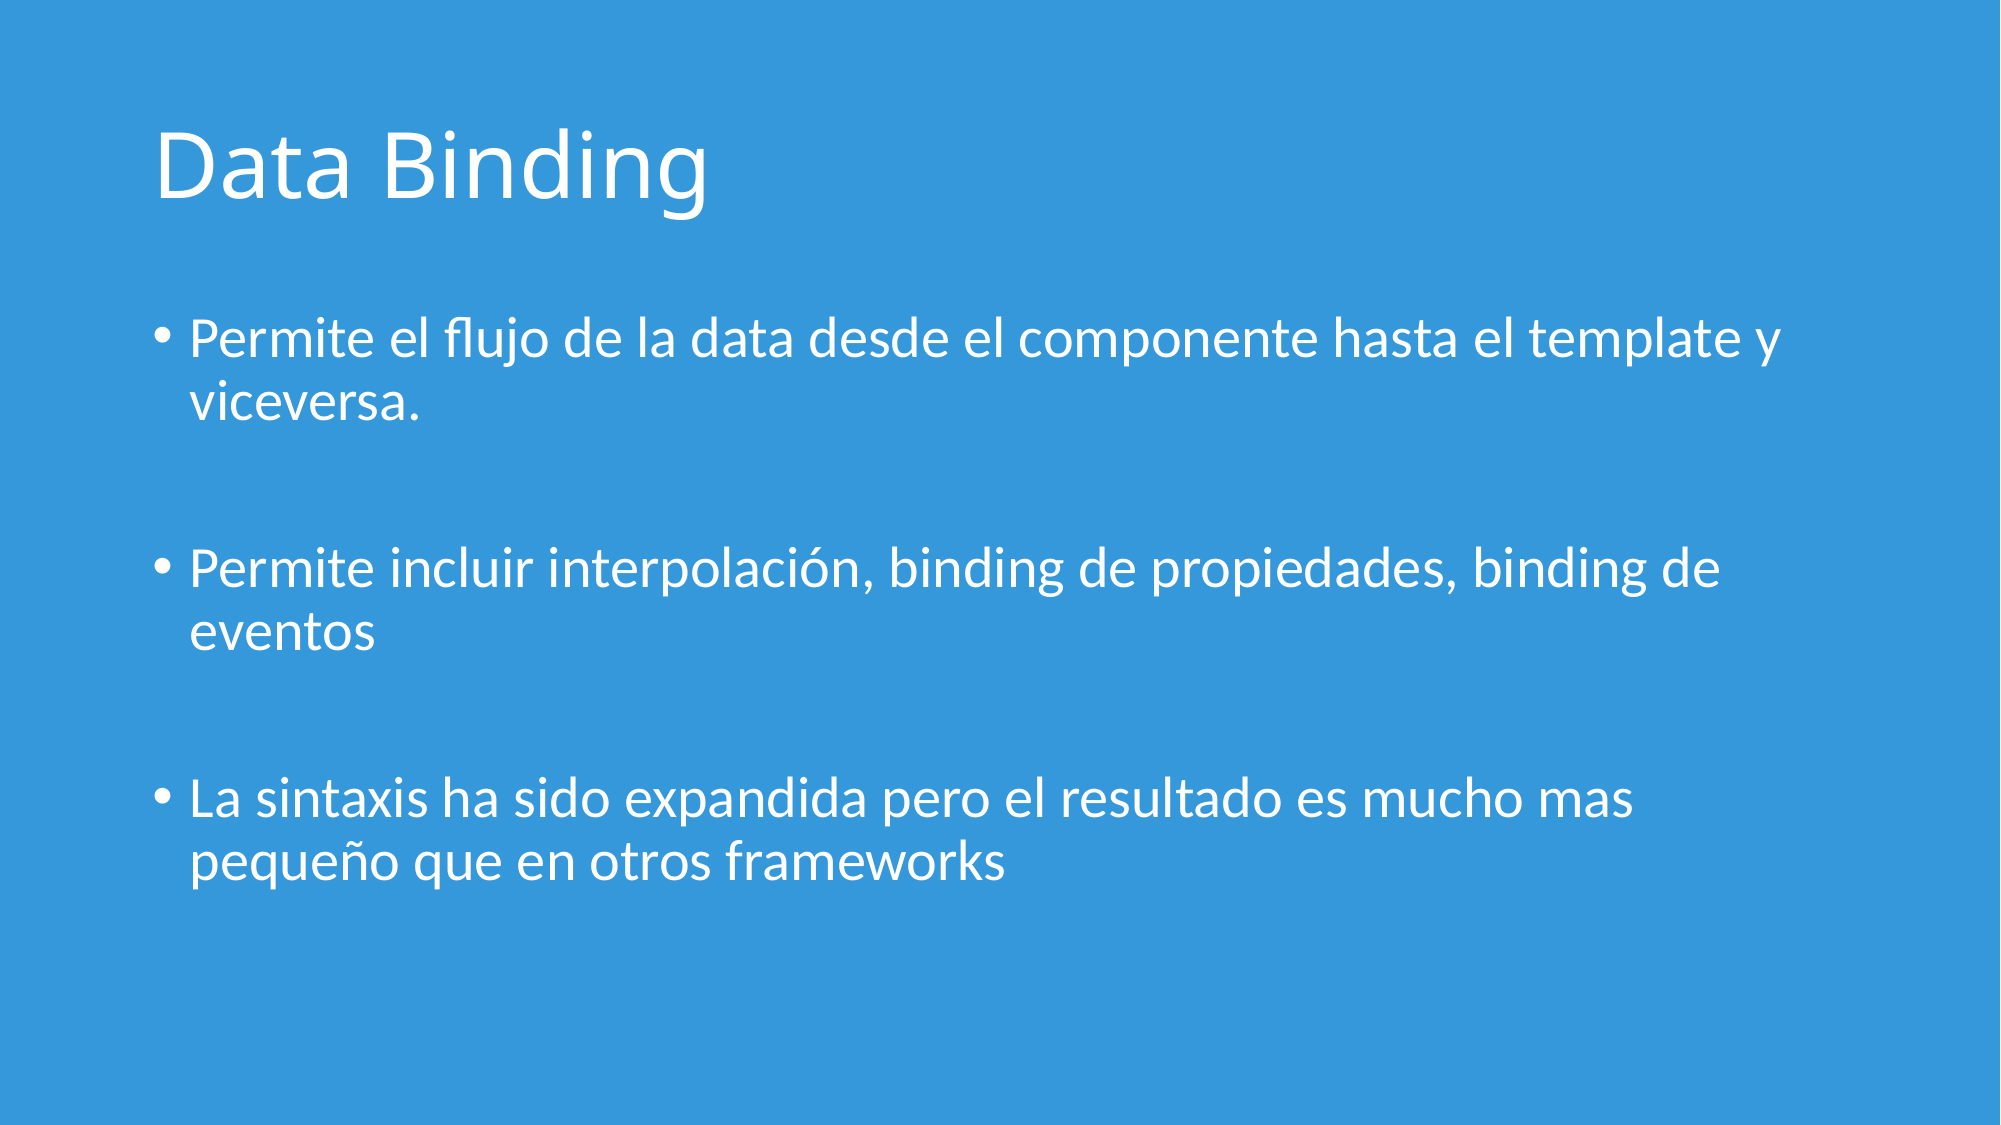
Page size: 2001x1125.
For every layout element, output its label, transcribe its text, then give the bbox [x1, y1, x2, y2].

title Data Binding [137, 59, 1863, 278]
list Permite el flujo de la data desde el componente hasta el template y viceversa. Permite incluir interpolación, binding de propiedades, binding de eventos La sintaxis ha sido expandida pero el resultado es mucho mas pequeño que en otros frameworks [137, 299, 1863, 1014]
